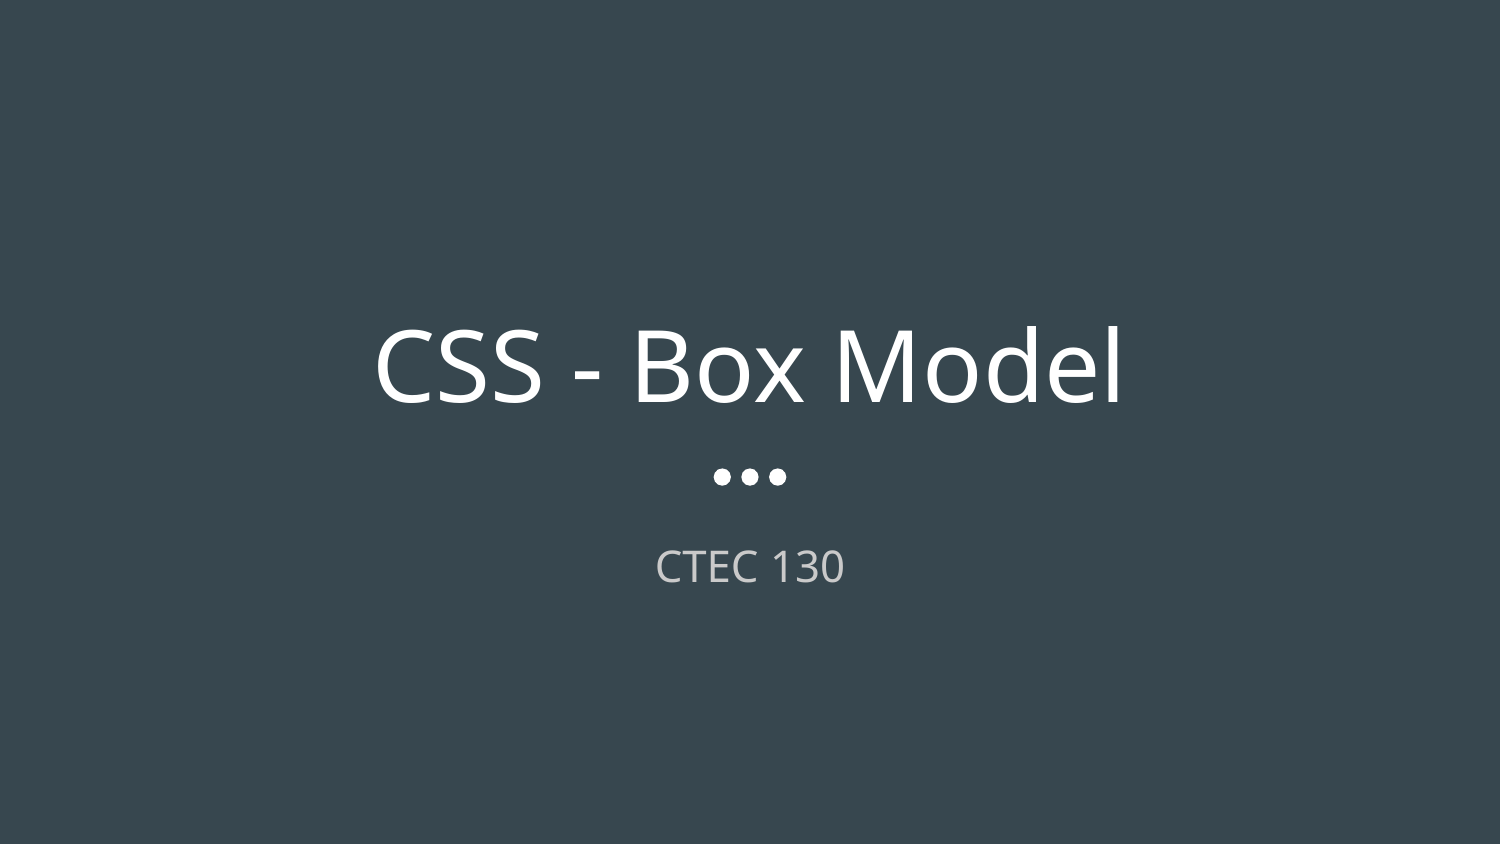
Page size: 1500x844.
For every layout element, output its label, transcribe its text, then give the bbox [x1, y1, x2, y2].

title CSS - Box Model [110, 162, 1390, 447]
subtitle CTEC 130 [110, 520, 1390, 651]
